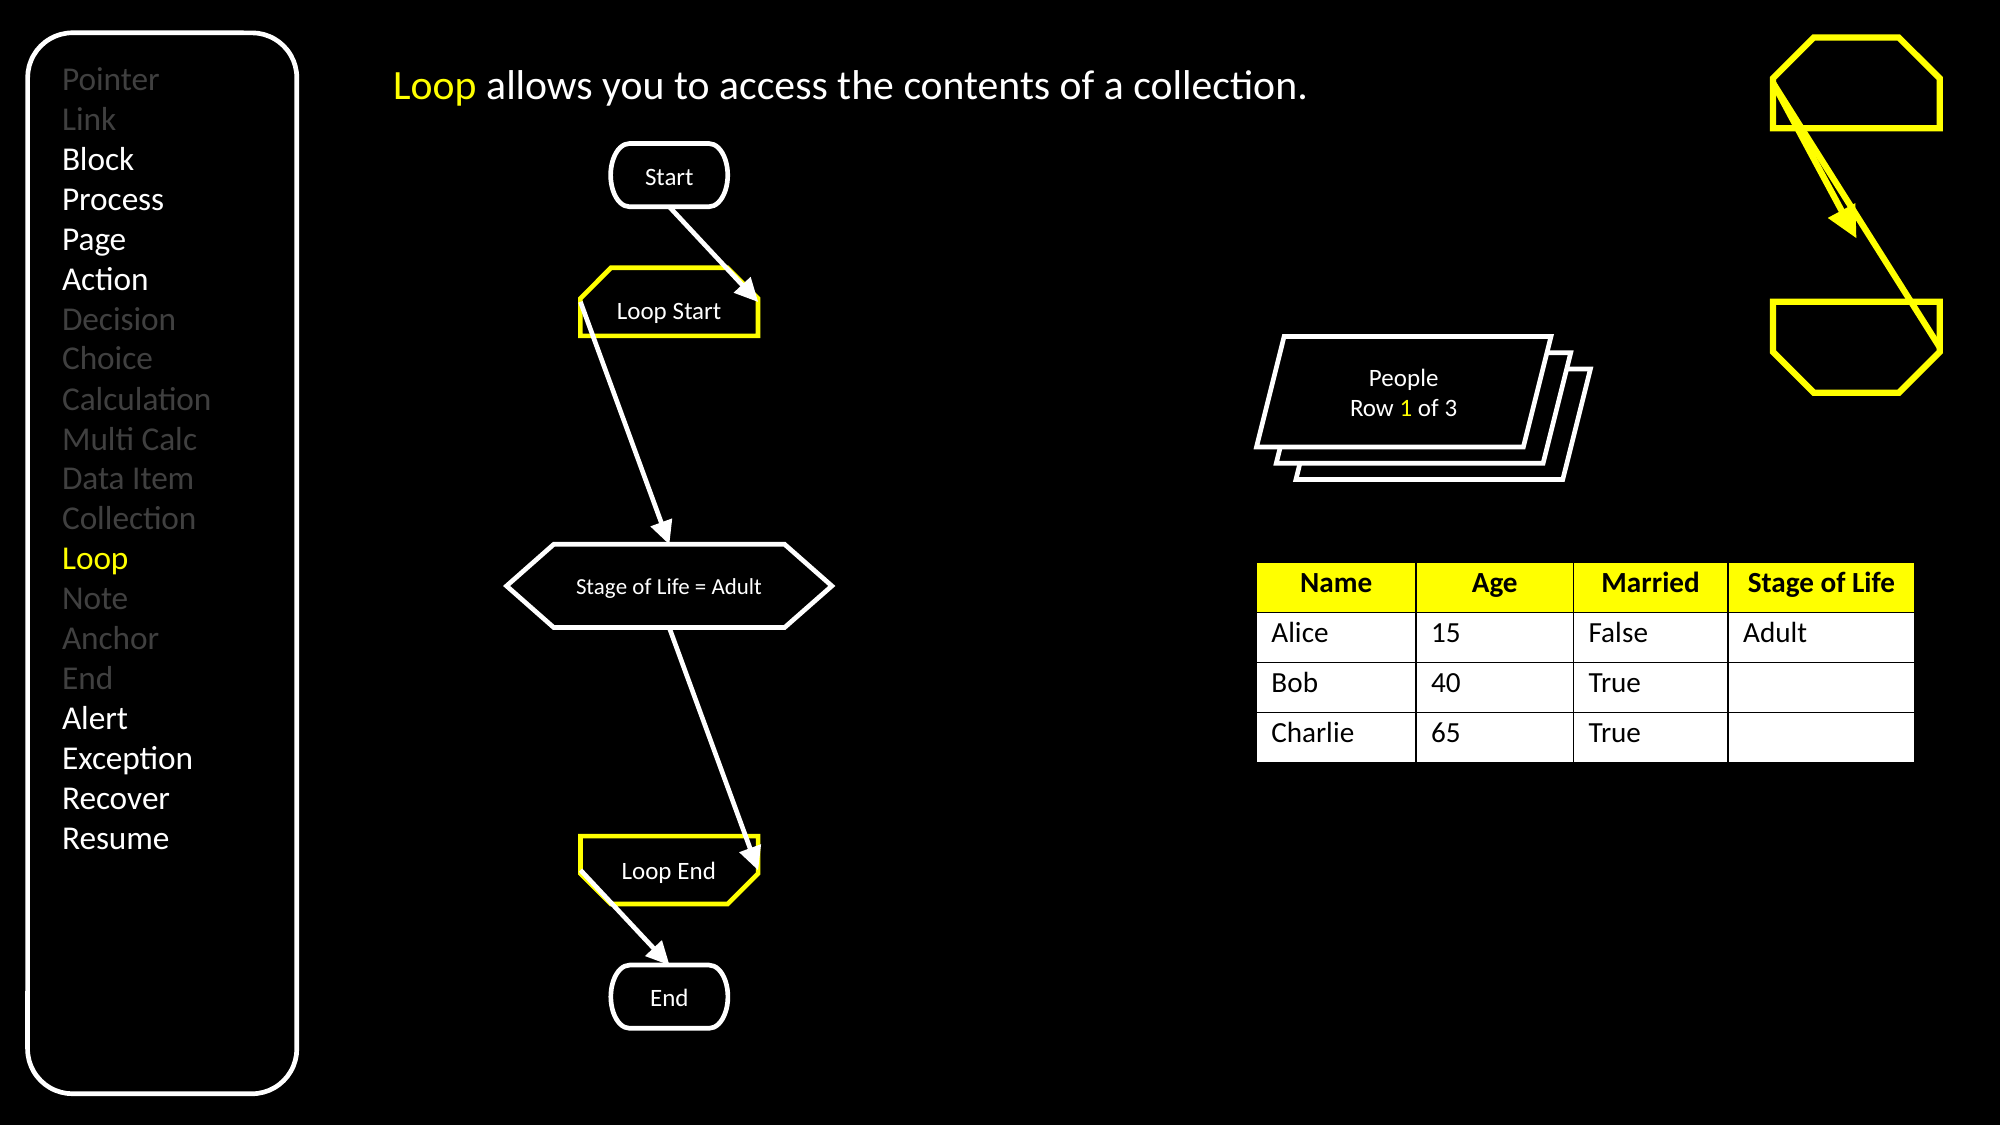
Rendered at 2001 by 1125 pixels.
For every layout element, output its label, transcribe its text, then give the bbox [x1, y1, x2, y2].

table_cell True [1574, 663, 1727, 712]
table_header Stage of Life [1729, 563, 1914, 612]
text_box [1274, 351, 1573, 465]
table_header Name [1257, 563, 1415, 612]
text_box [579, 835, 760, 906]
table_cell 40 [1417, 663, 1573, 712]
table_cell [1729, 713, 1914, 762]
table_cell True [1574, 713, 1727, 762]
text_box [26, 31, 298, 1095]
table_cell 65 [1417, 713, 1573, 762]
text_box [1771, 300, 1941, 394]
text_box [1294, 368, 1592, 481]
text_box People Row 1 of 3 [1255, 335, 1553, 449]
text_box End [609, 964, 729, 1030]
table_cell [1729, 663, 1914, 712]
table_cell Alice [1257, 613, 1415, 662]
table_cell Adult [1729, 613, 1914, 662]
table_cell Charlie [1257, 713, 1415, 762]
text_box Loop End [606, 847, 732, 893]
table_header Age [1417, 563, 1573, 612]
text_box Stage of Life = Adult [505, 543, 834, 629]
table_cell False [1574, 613, 1727, 662]
text_box Loop Start [579, 266, 760, 337]
text_box Start [609, 142, 729, 208]
text_box [1771, 36, 1941, 130]
table_cell Bob [1257, 663, 1415, 712]
table_cell 15 [1417, 613, 1573, 662]
table_header Married [1574, 563, 1727, 612]
text_box Loop allows you to access the contents of a collection. [378, 50, 1668, 115]
